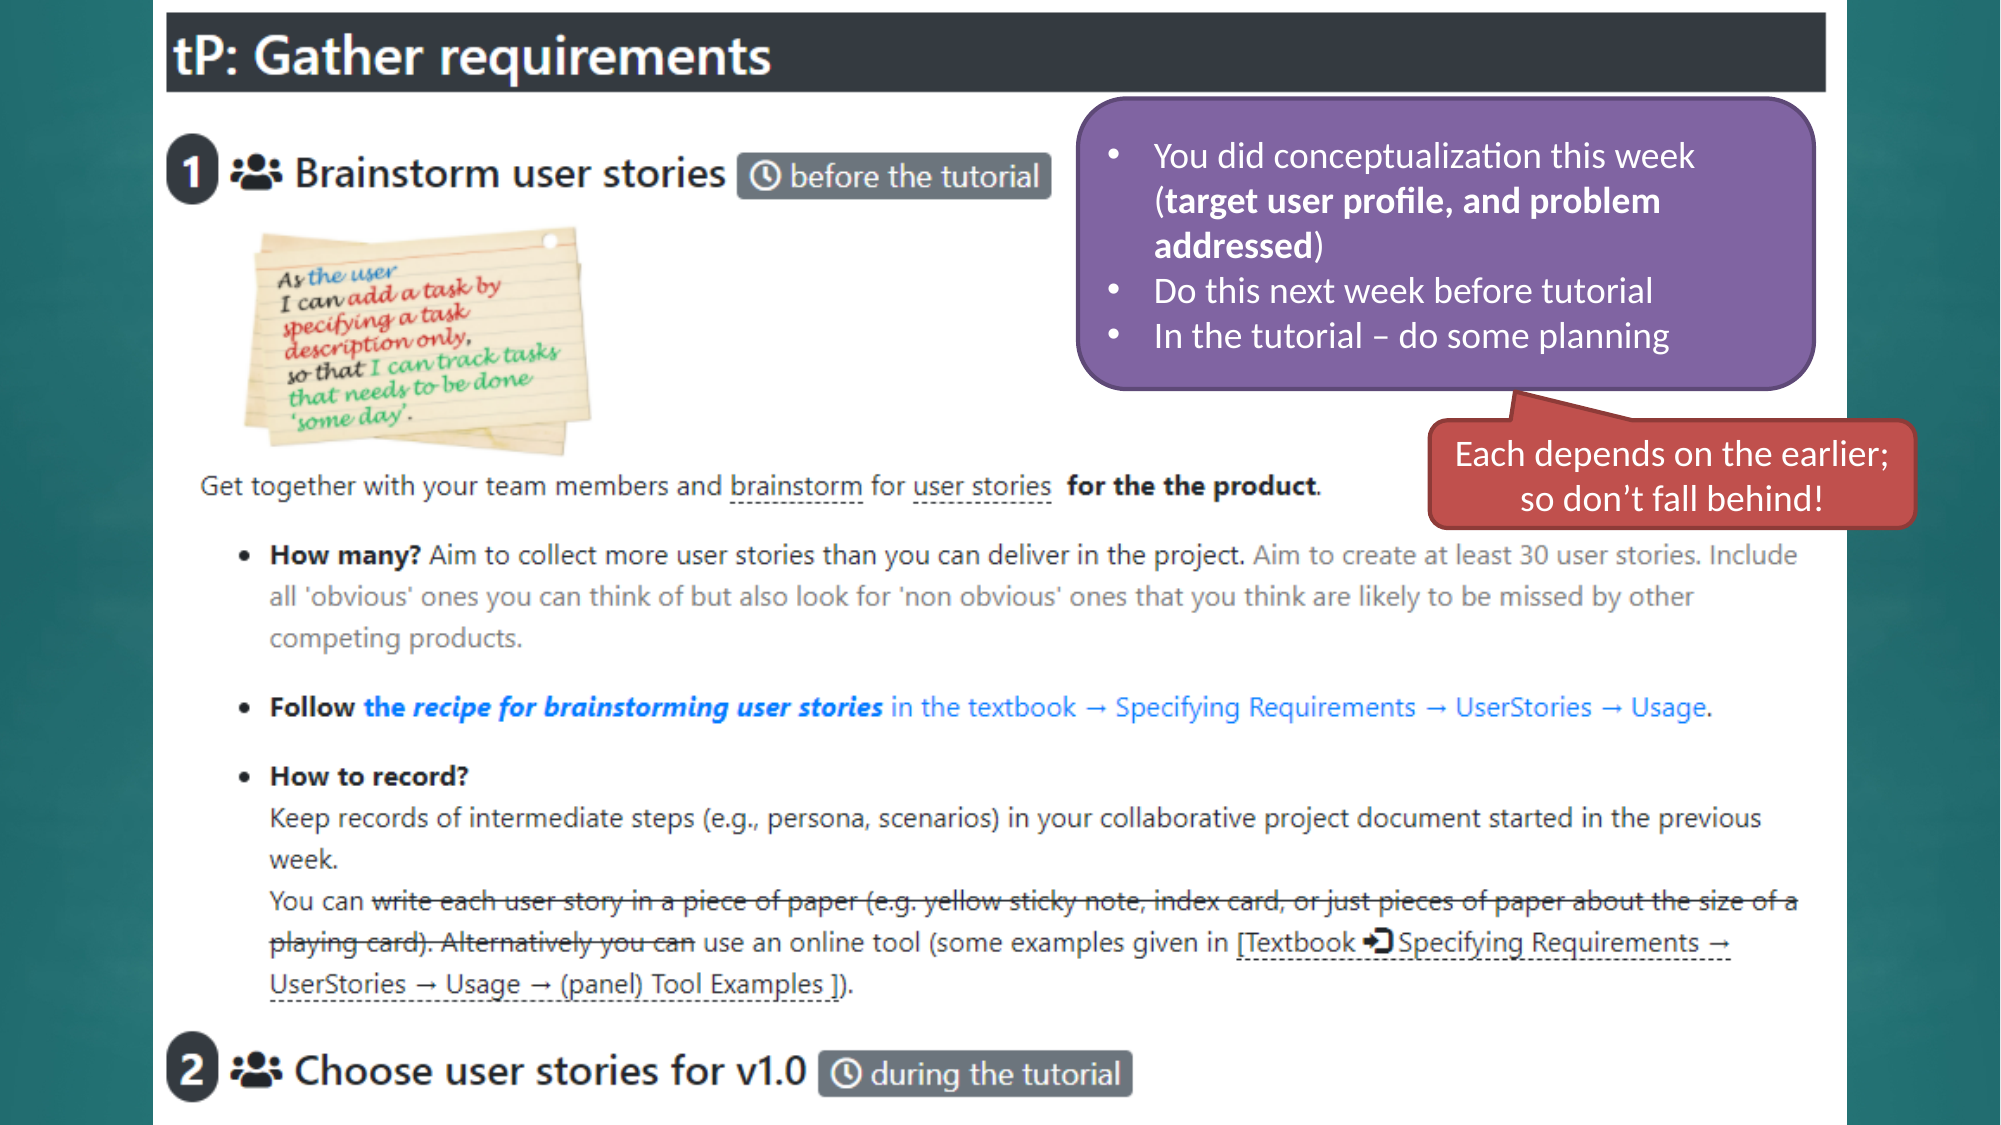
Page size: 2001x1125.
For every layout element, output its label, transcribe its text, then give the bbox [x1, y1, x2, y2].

picture [0, 0, 2001, 1125]
text_box Each depends on the earlier; so don’t fall behind! [1851, 418, 1918, 531]
